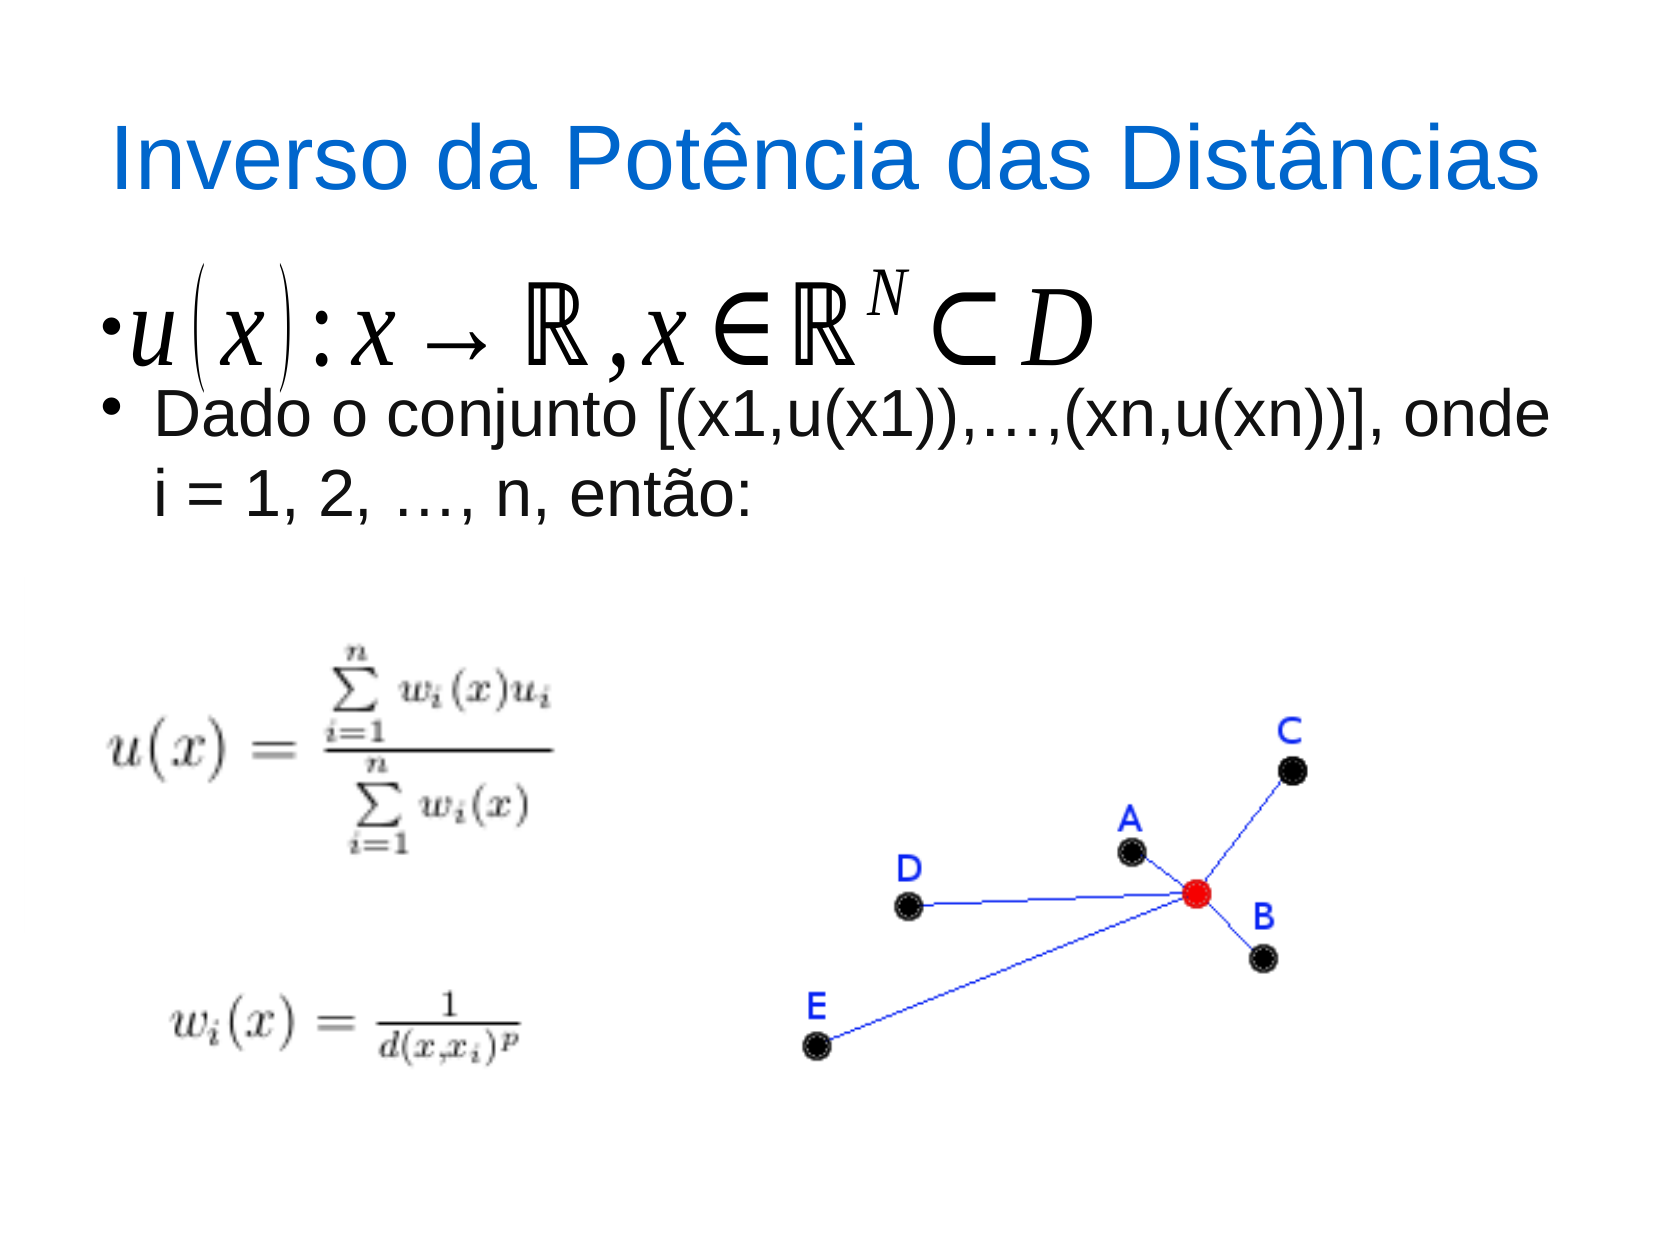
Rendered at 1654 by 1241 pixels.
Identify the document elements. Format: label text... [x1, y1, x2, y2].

text_box Inverso da Potência das Distâncias [82, 49, 1571, 257]
picture [23, 577, 674, 934]
picture [780, 661, 1406, 1079]
picture [141, 956, 560, 1123]
text_box Dado o conjunto [(x1,u(x1)),…,(xn,u(xn))], onde i = 1, 2, …, n, então: [82, 290, 1571, 1010]
